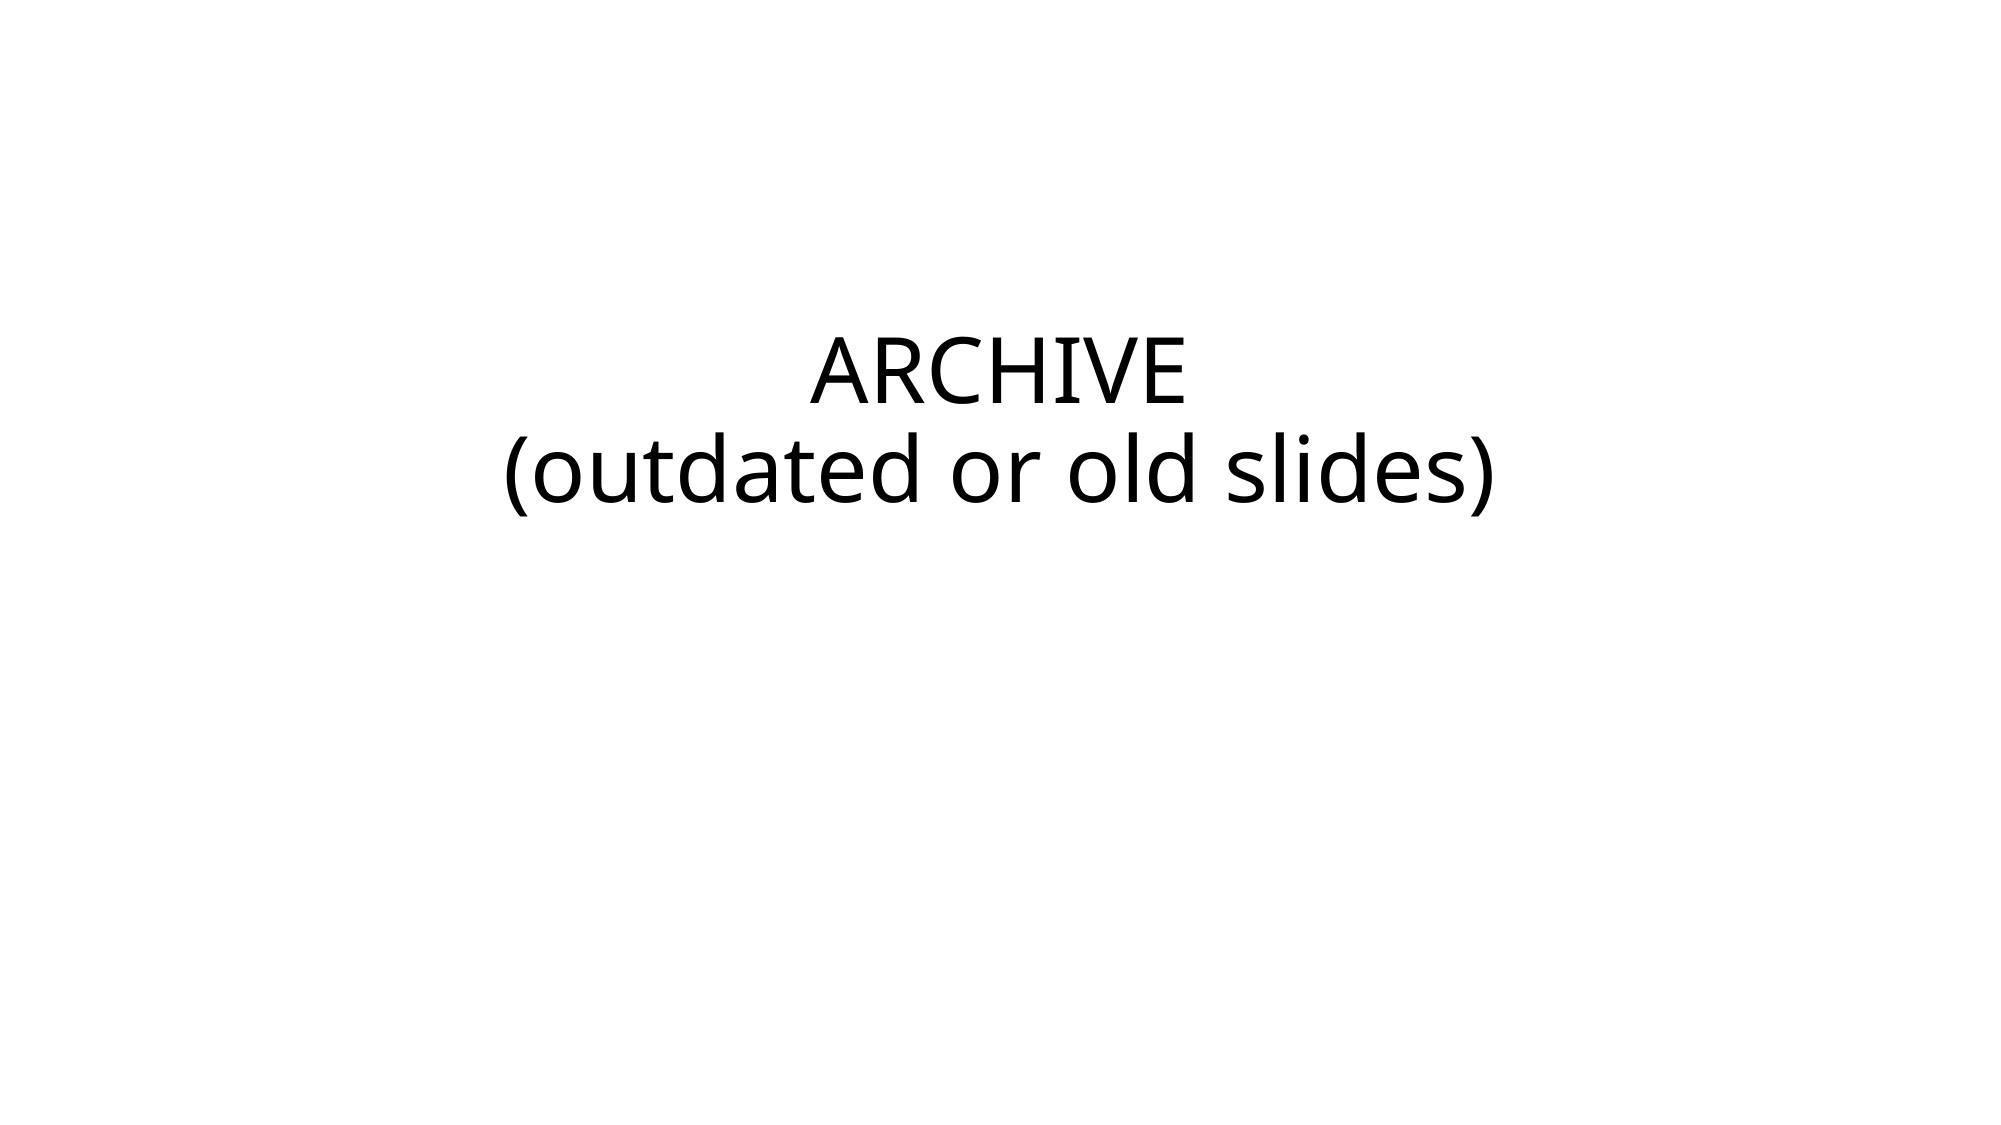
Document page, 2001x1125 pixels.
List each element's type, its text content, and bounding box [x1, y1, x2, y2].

title ARCHIVE (outdated or old slides) [137, 314, 1863, 533]
